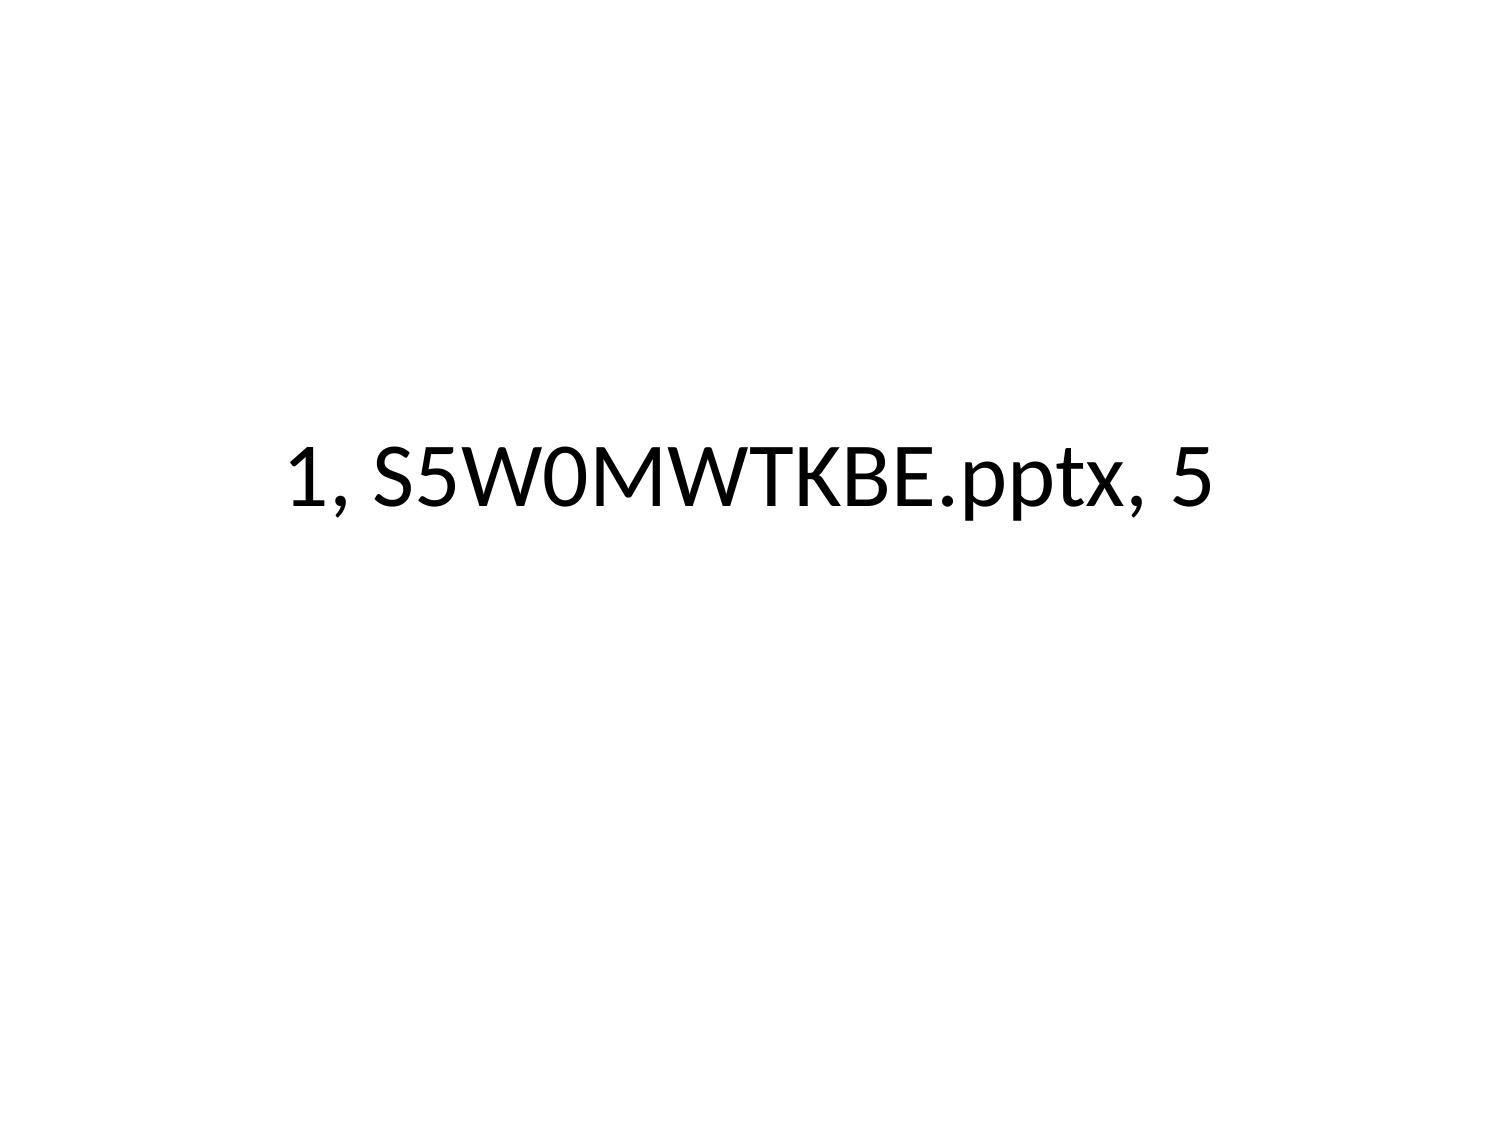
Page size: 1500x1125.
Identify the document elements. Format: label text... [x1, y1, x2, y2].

title 1, S5W0MWTKBE.pptx, 5 [112, 349, 1388, 591]
